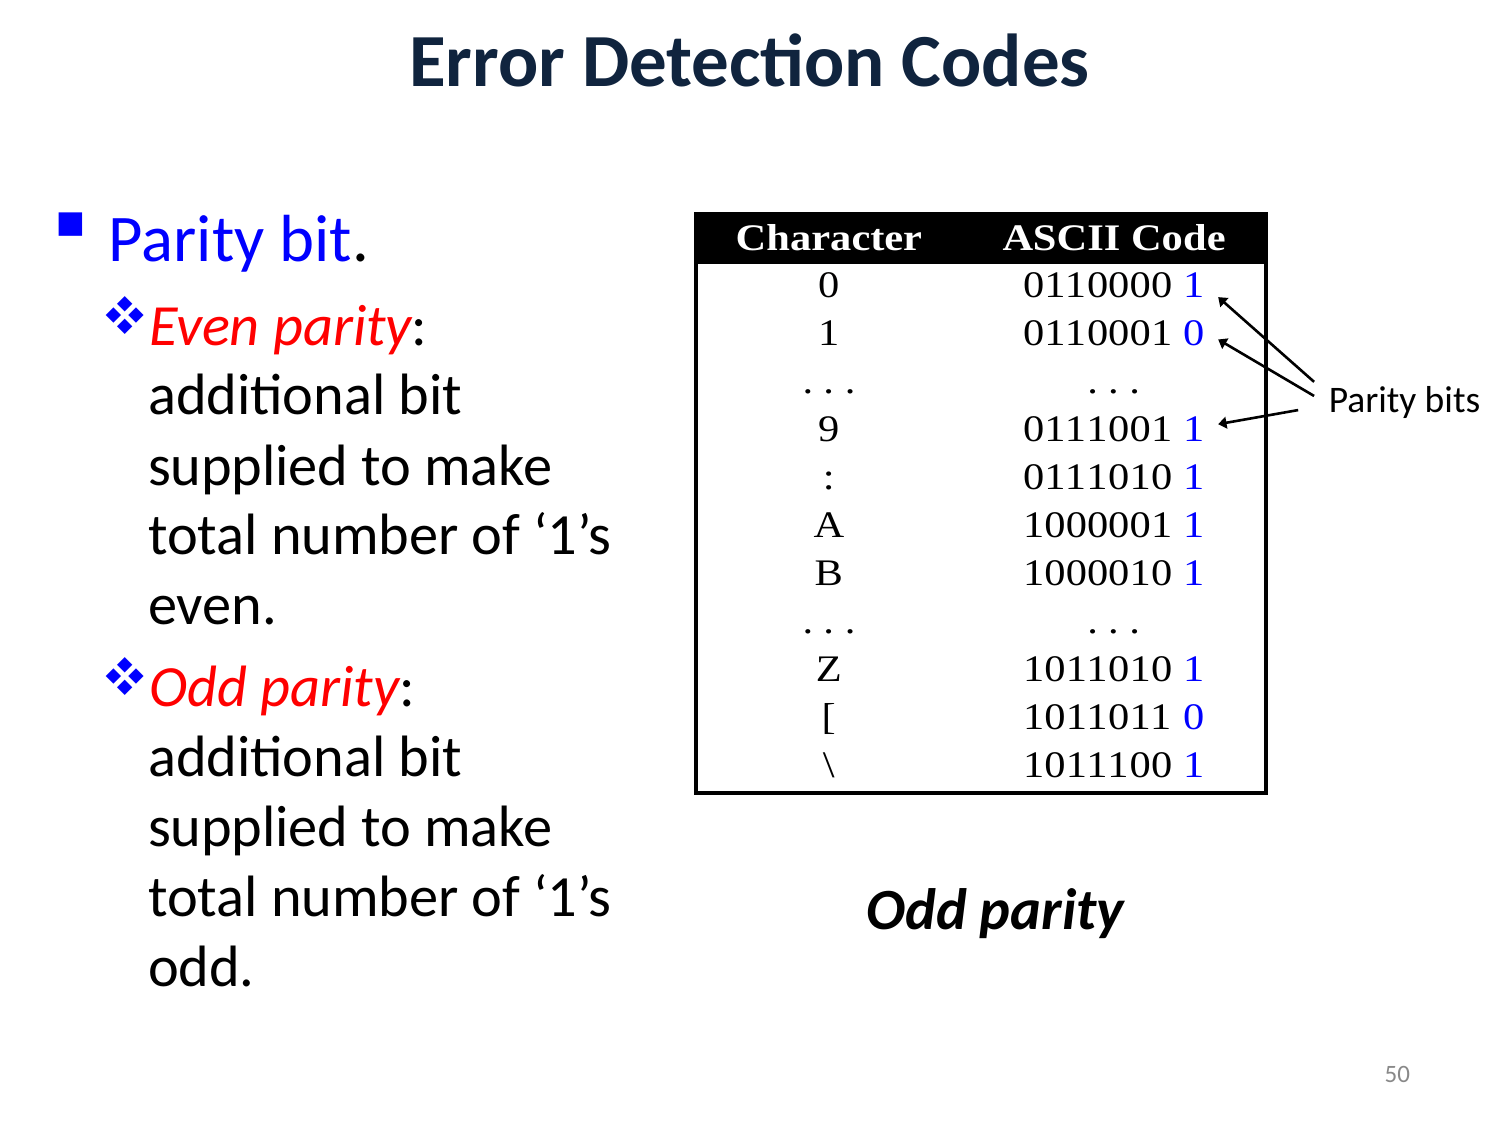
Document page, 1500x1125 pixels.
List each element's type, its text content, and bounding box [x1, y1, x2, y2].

list Parity bit. Even parity: additional bit supplied to make total number of ‘1’s even. Odd parity: additional bit supplied to make total number of ‘1’s odd. [37, 187, 663, 575]
text_box Odd parity [851, 864, 1139, 949]
slide_number 50 [1074, 1042, 1425, 1103]
title Error Detection Codes [0, 0, 1500, 113]
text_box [674, 212, 1500, 826]
